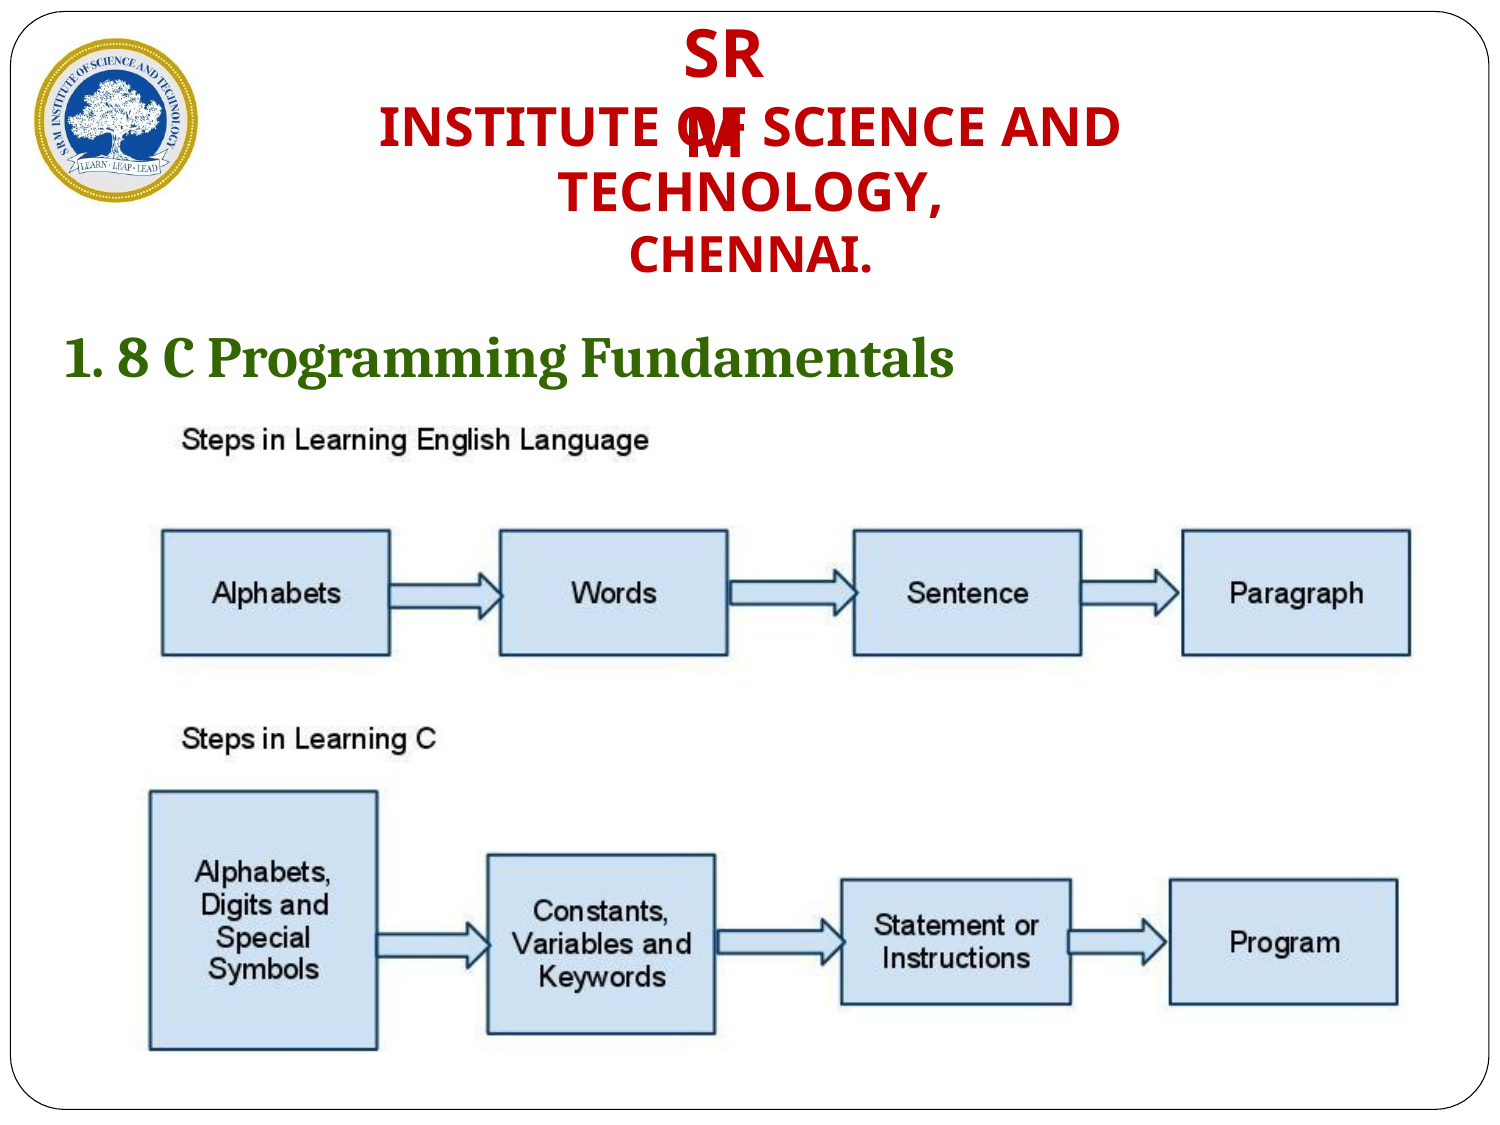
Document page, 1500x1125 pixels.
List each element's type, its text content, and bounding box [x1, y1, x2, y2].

title SRM [681, 8, 821, 90]
picture [31, 30, 204, 207]
text_box INSTITUTE OF SCIENCE AND TECHNOLOGY, CHENNAI. 1. 8 C Programming Fundamentals [62, 90, 1269, 389]
picture [130, 425, 1427, 1056]
